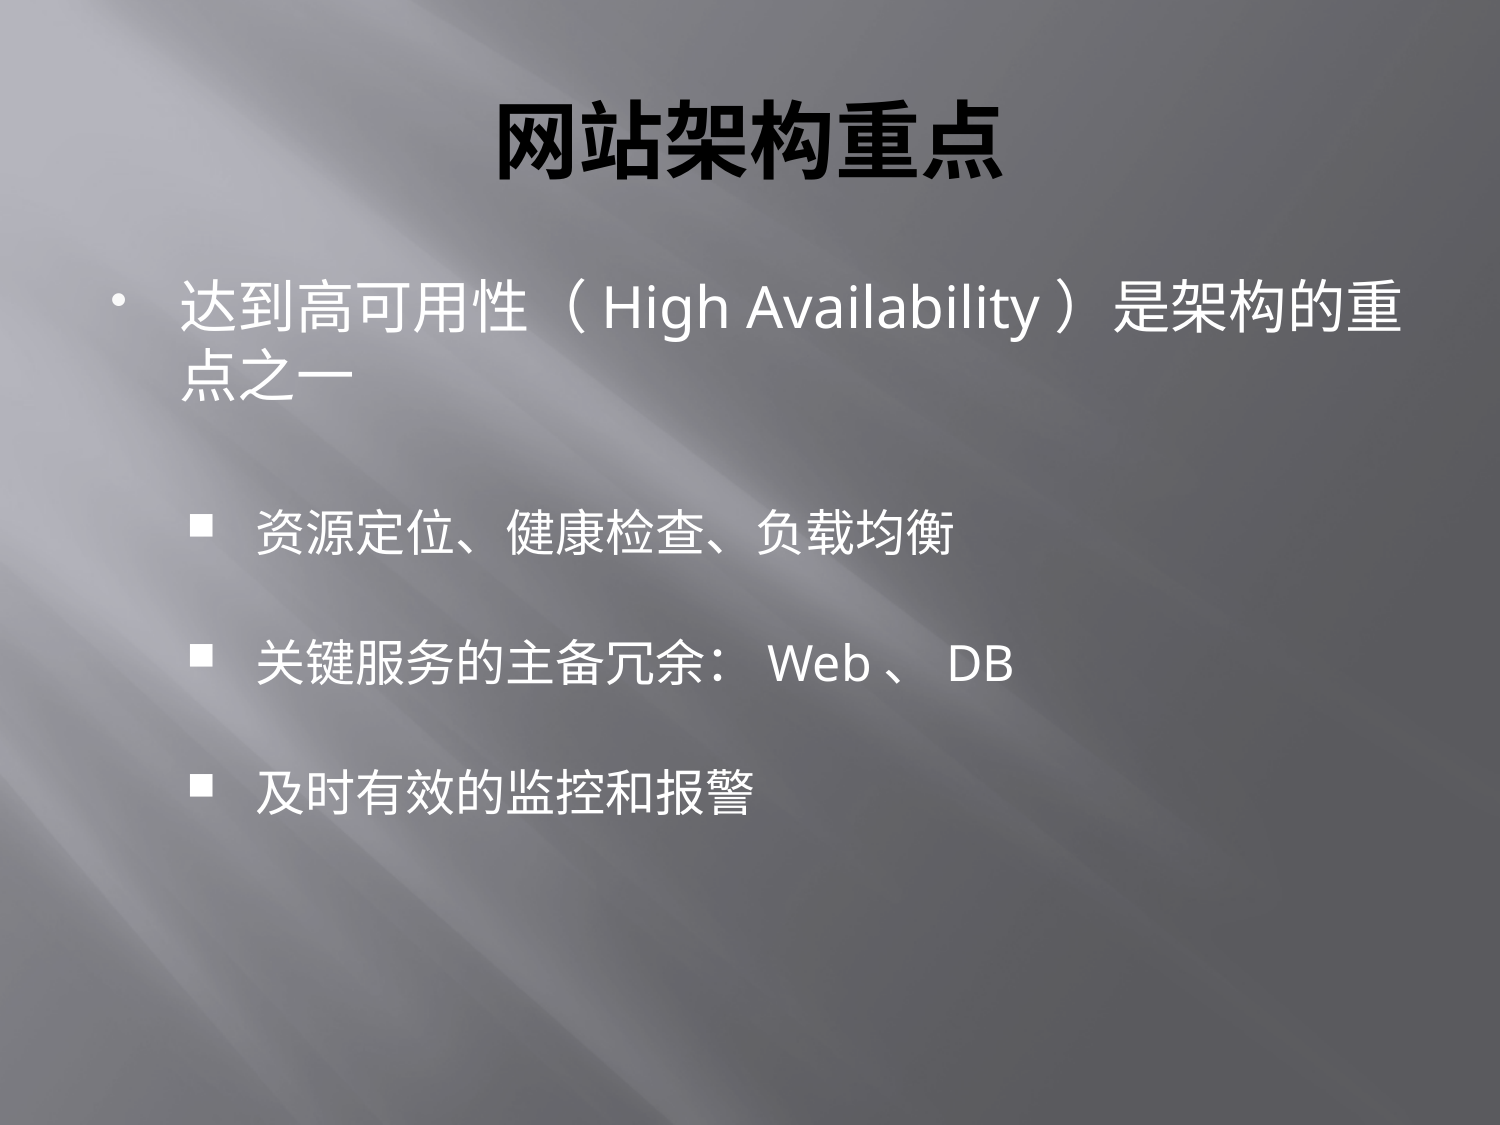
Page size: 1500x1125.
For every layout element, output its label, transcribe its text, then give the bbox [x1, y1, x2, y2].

title 网站架构重点 [75, 45, 1425, 233]
list 达到高可用性（High Availability）是架构的重点之一 资源定位、健康检查、负载均衡 关键服务的主备冗余：Web、DB 及时有效的监控和报警 [75, 262, 1425, 1035]
